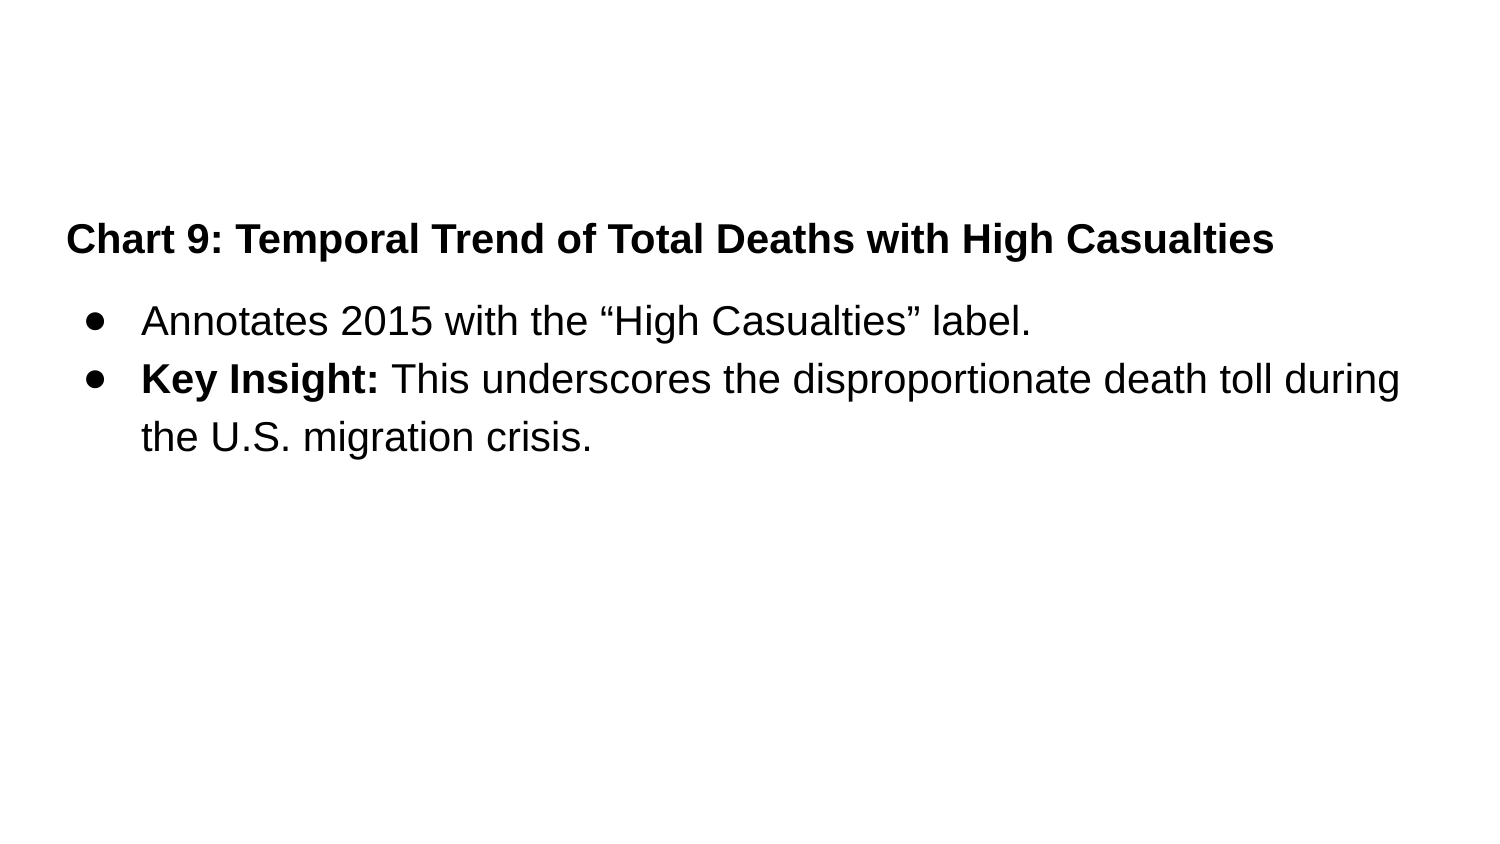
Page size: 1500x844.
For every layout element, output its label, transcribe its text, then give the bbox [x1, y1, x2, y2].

list Chart 9: Temporal Trend of Total Deaths with High Casualties Annotates 2015 with the “High Casualties” label. Key Insight: This underscores the disproportionate death toll during the U.S. migration crisis. [51, 189, 1449, 750]
